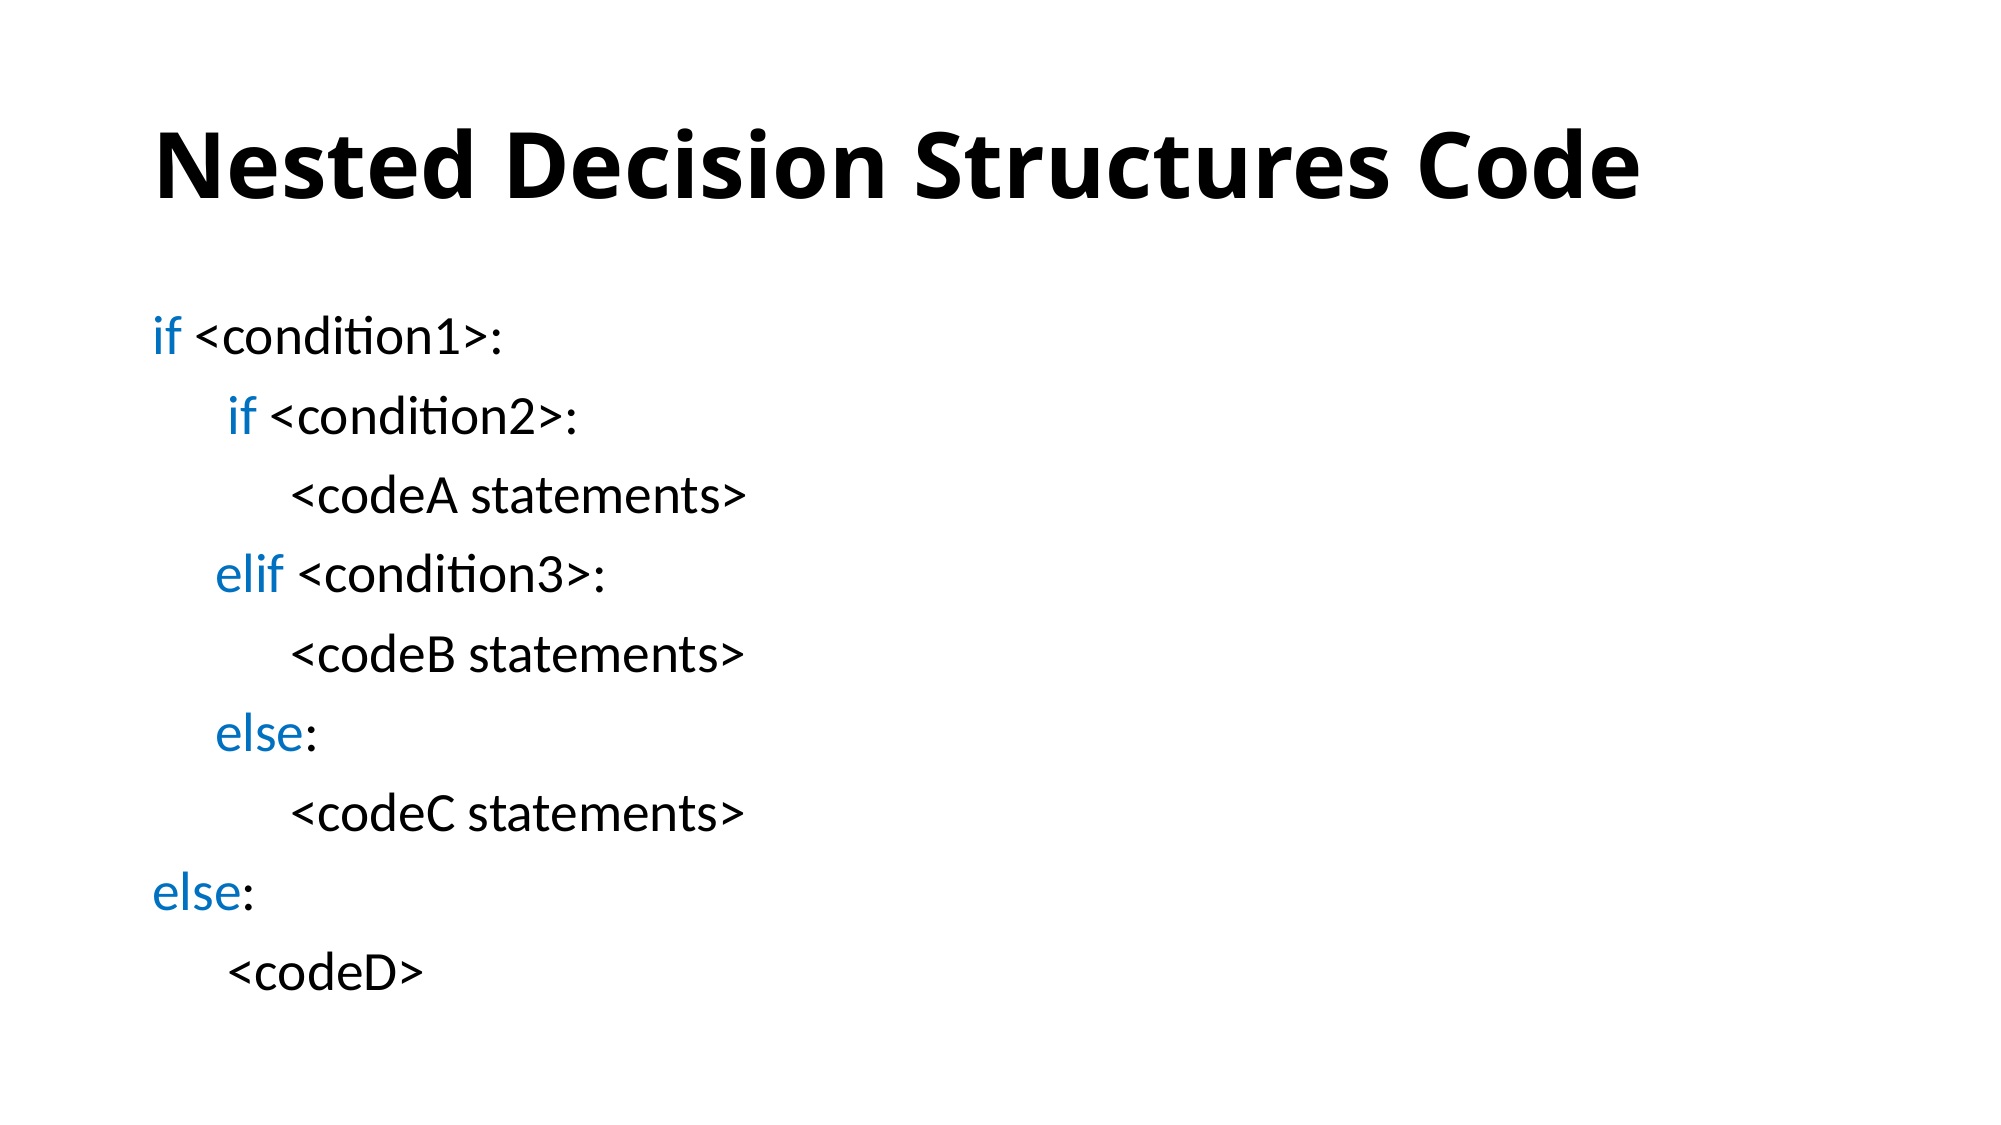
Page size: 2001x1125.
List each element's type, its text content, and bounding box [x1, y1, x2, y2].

list if <condition1>: if <condition2>: <codeA statements> elif <condition3>: <codeB statements> else: <codeC statements> else: <codeD> [137, 299, 1863, 1014]
title Nested Decision Structures Code [137, 59, 1863, 278]
